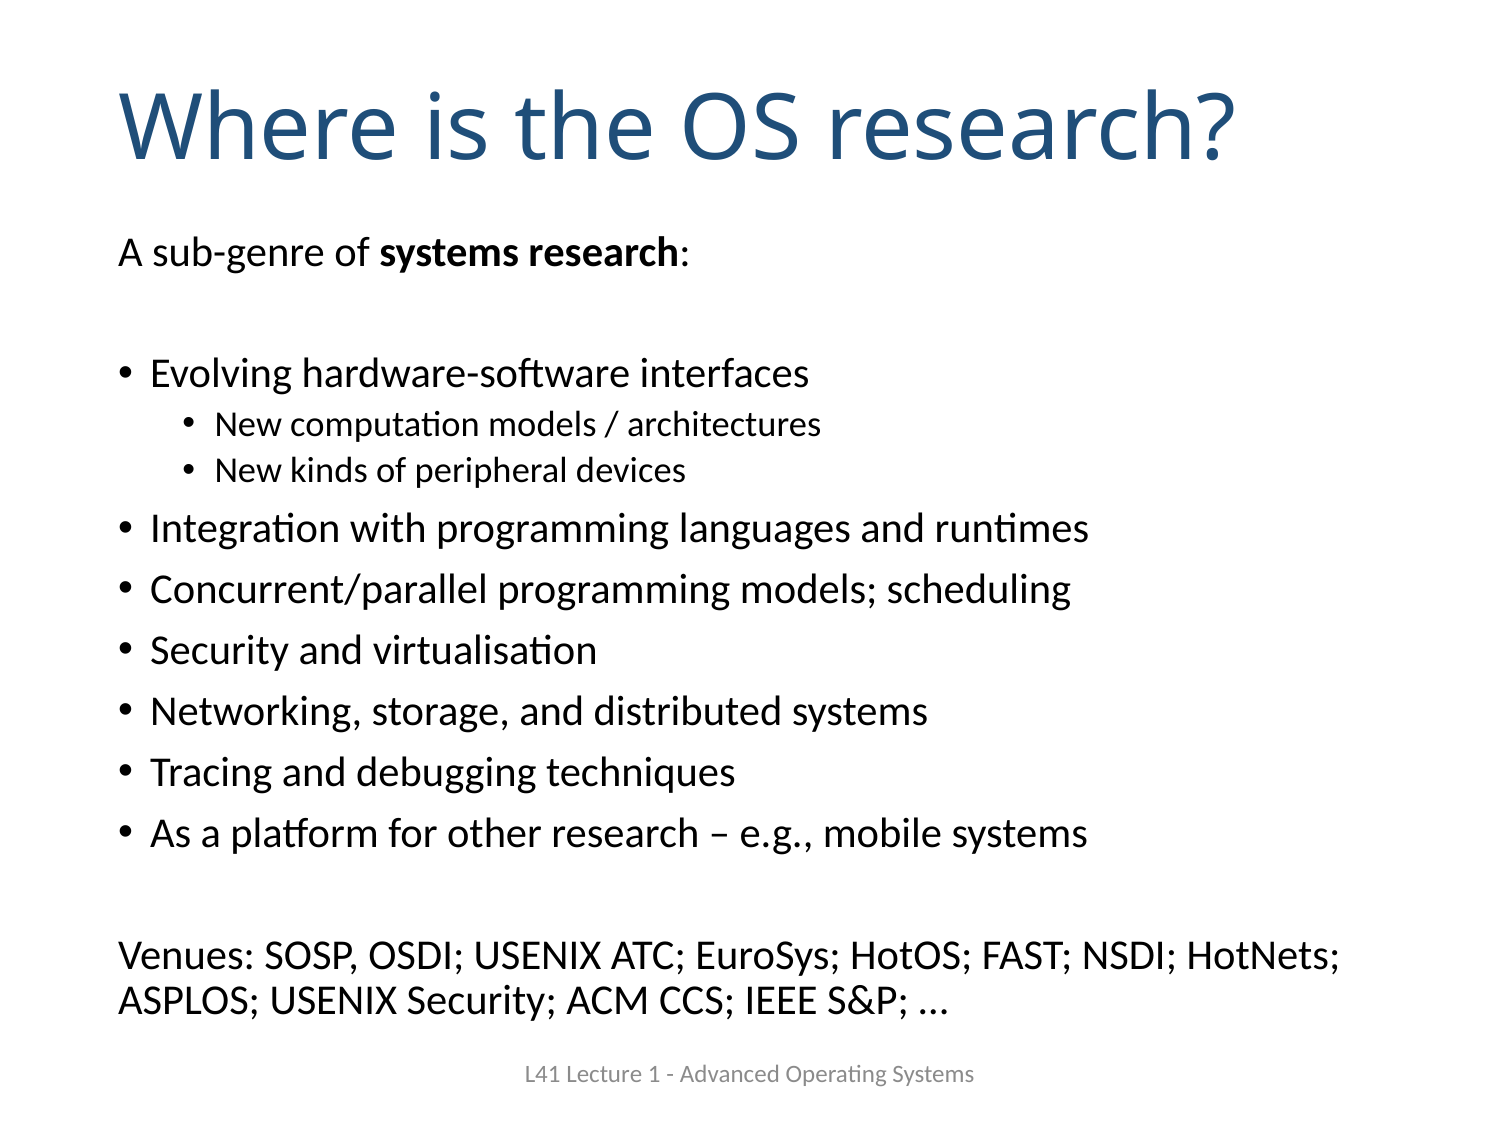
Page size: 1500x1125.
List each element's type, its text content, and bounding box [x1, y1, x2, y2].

list A sub-genre of systems research: Evolving hardware-software interfaces New computation models / architectures New kinds of peripheral devices Integration with programming languages and runtimes Concurrent/parallel programming models; scheduling Security and virtualisation Networking, storage, and distributed systems Tracing and debugging techniques As a platform for other research – e.g., mobile systems Venues: SOSP, OSDI; USENIX ATC; EuroSys; HotOS; FAST; NSDI; HotNets; ASPLOS; USENIX Security; ACM CCS; IEEE S&P; … [103, 221, 1397, 1043]
footer L41 Lecture 1 - Advanced Operating Systems [496, 1042, 1004, 1103]
title Where is the OS research? [103, 38, 1397, 221]
